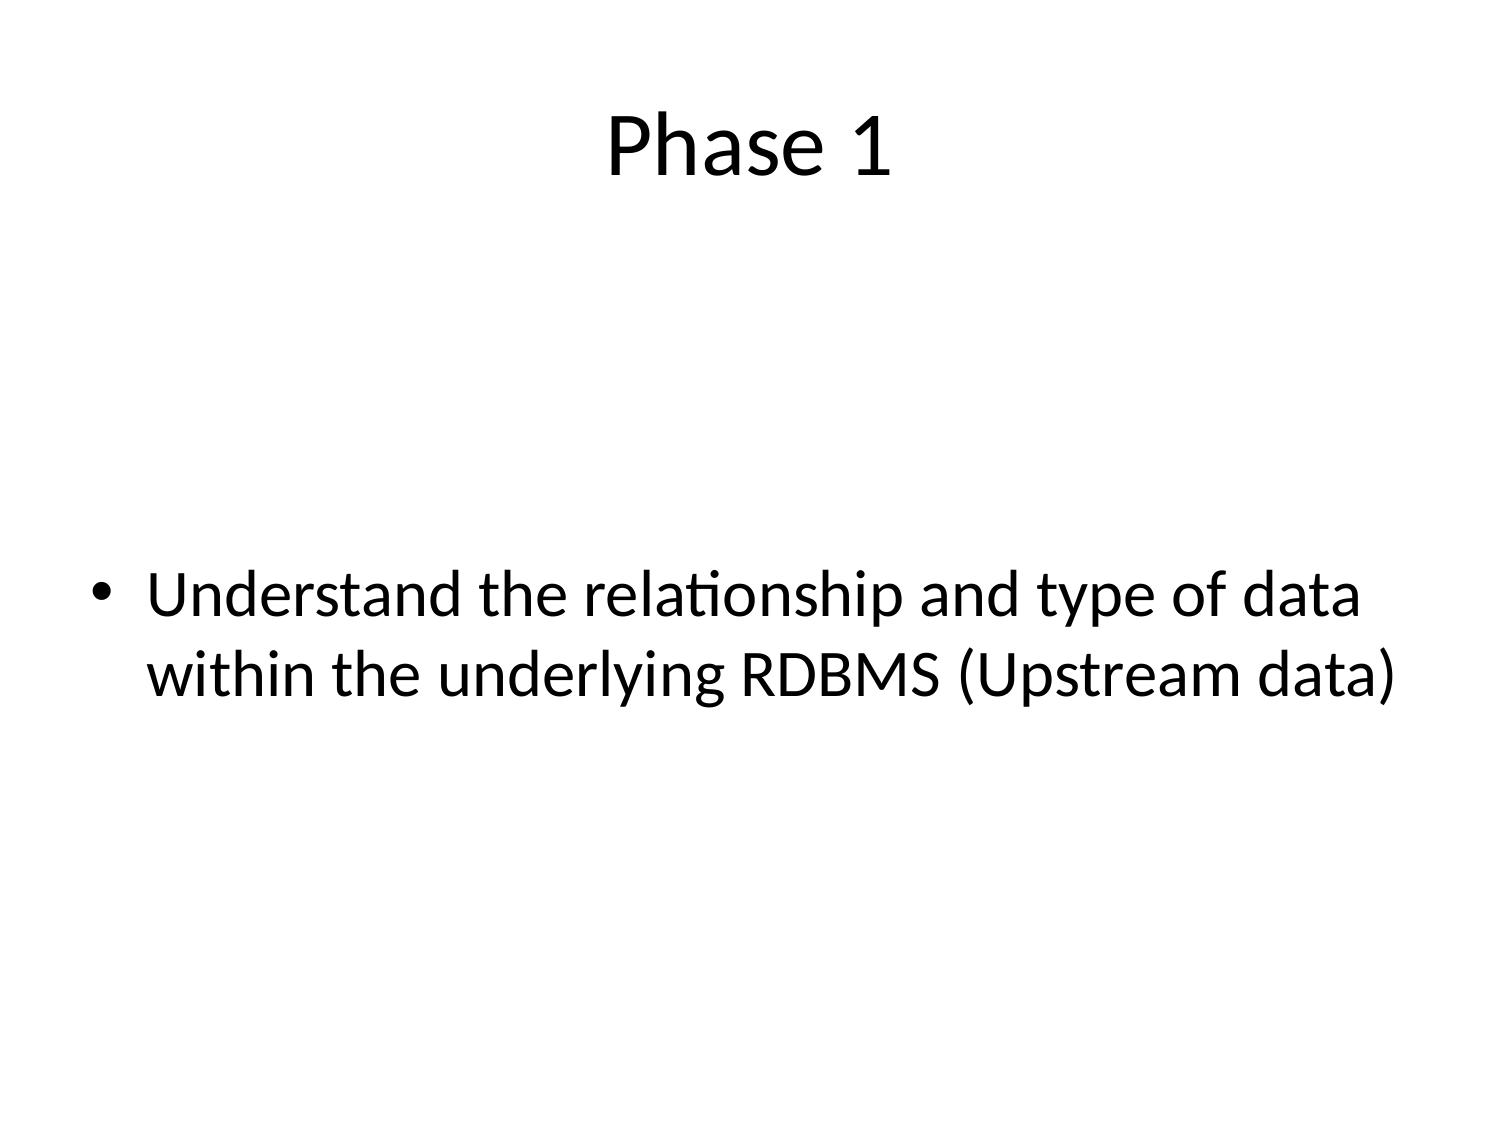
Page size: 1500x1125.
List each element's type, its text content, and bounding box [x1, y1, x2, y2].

title Phase 1 [75, 45, 1425, 233]
list Understand the relationship and type of data within the underlying RDBMS (Upstream data) [75, 262, 1425, 1005]
